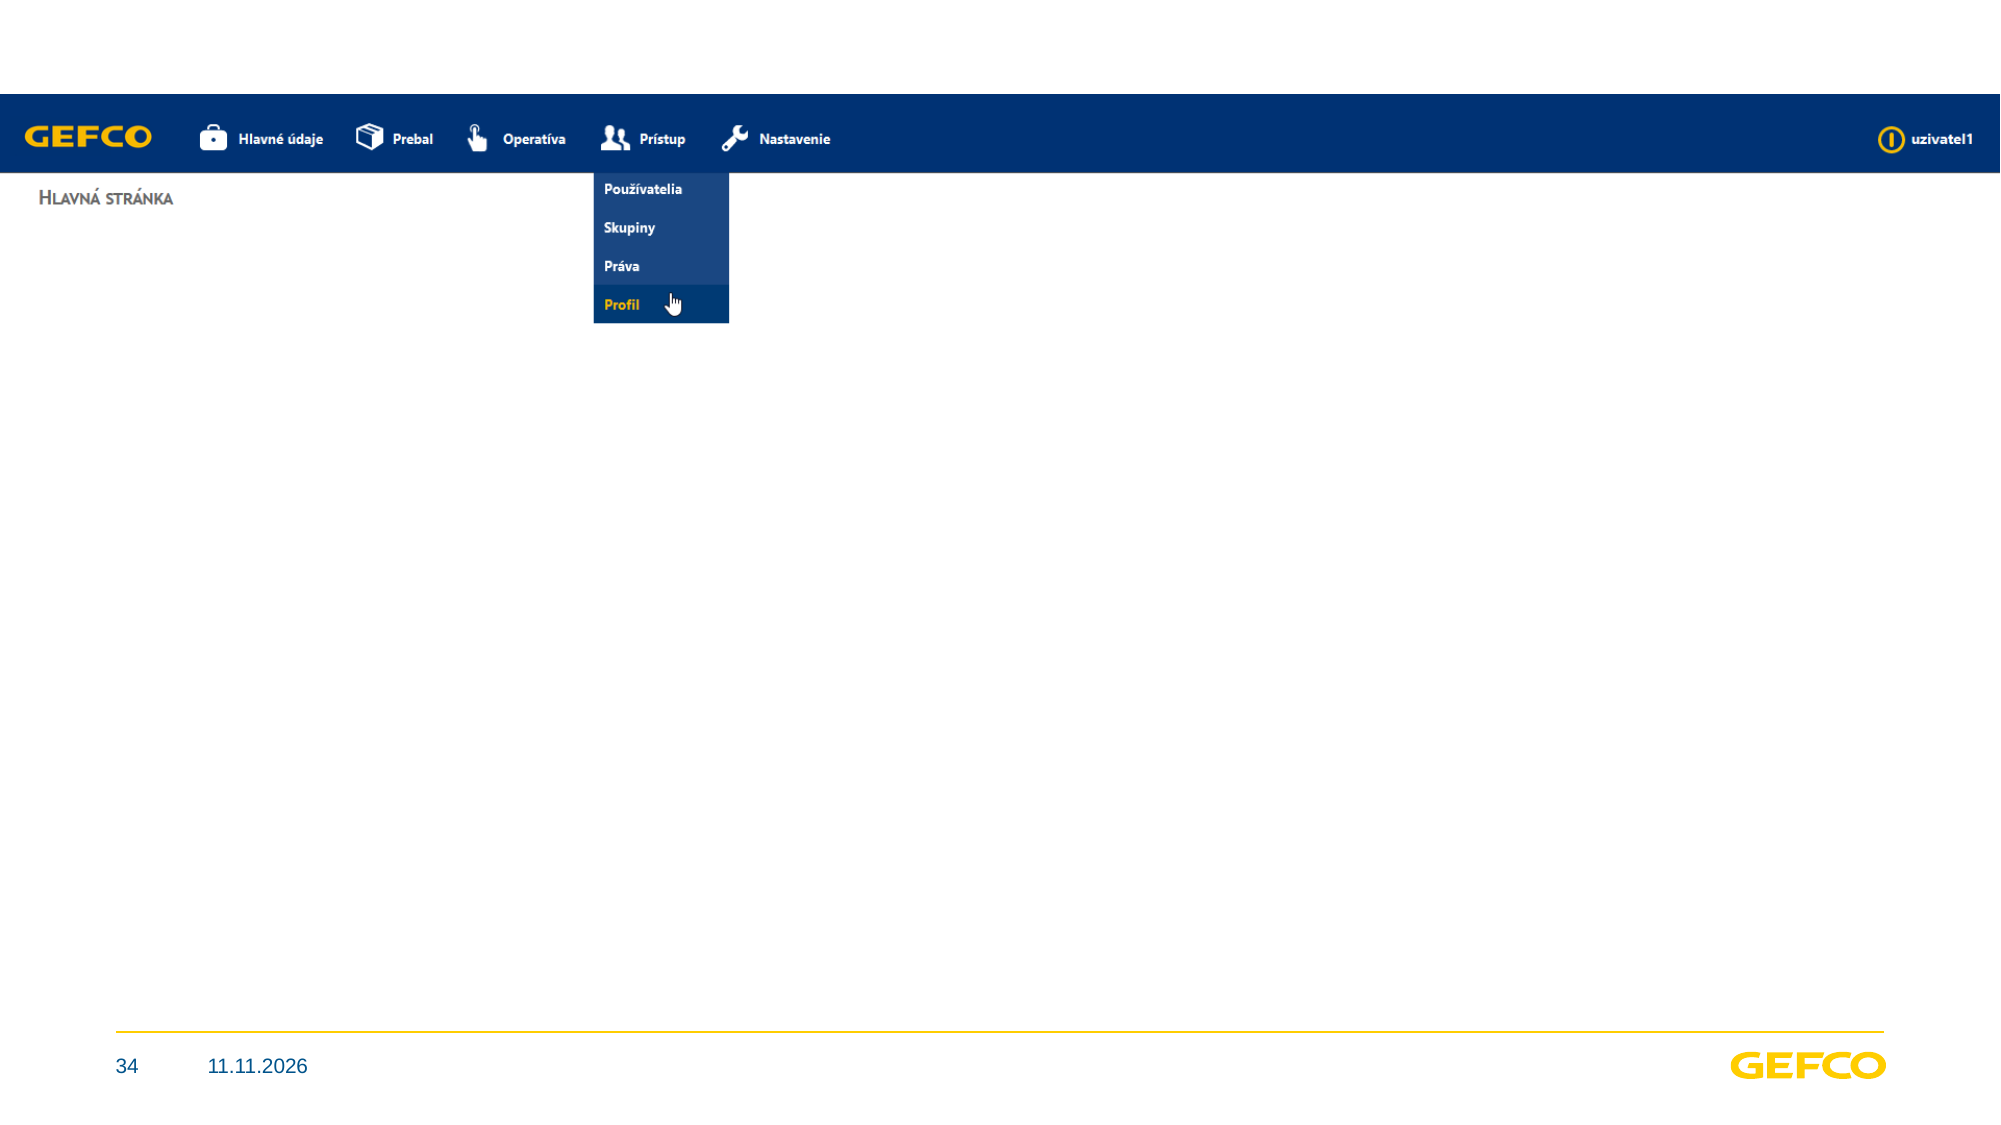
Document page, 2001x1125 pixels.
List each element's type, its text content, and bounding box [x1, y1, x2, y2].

slide_number 8. 10. 2021 [207, 1049, 348, 1085]
slide_number 34 [115, 1049, 182, 1085]
picture [0, 94, 2000, 1031]
